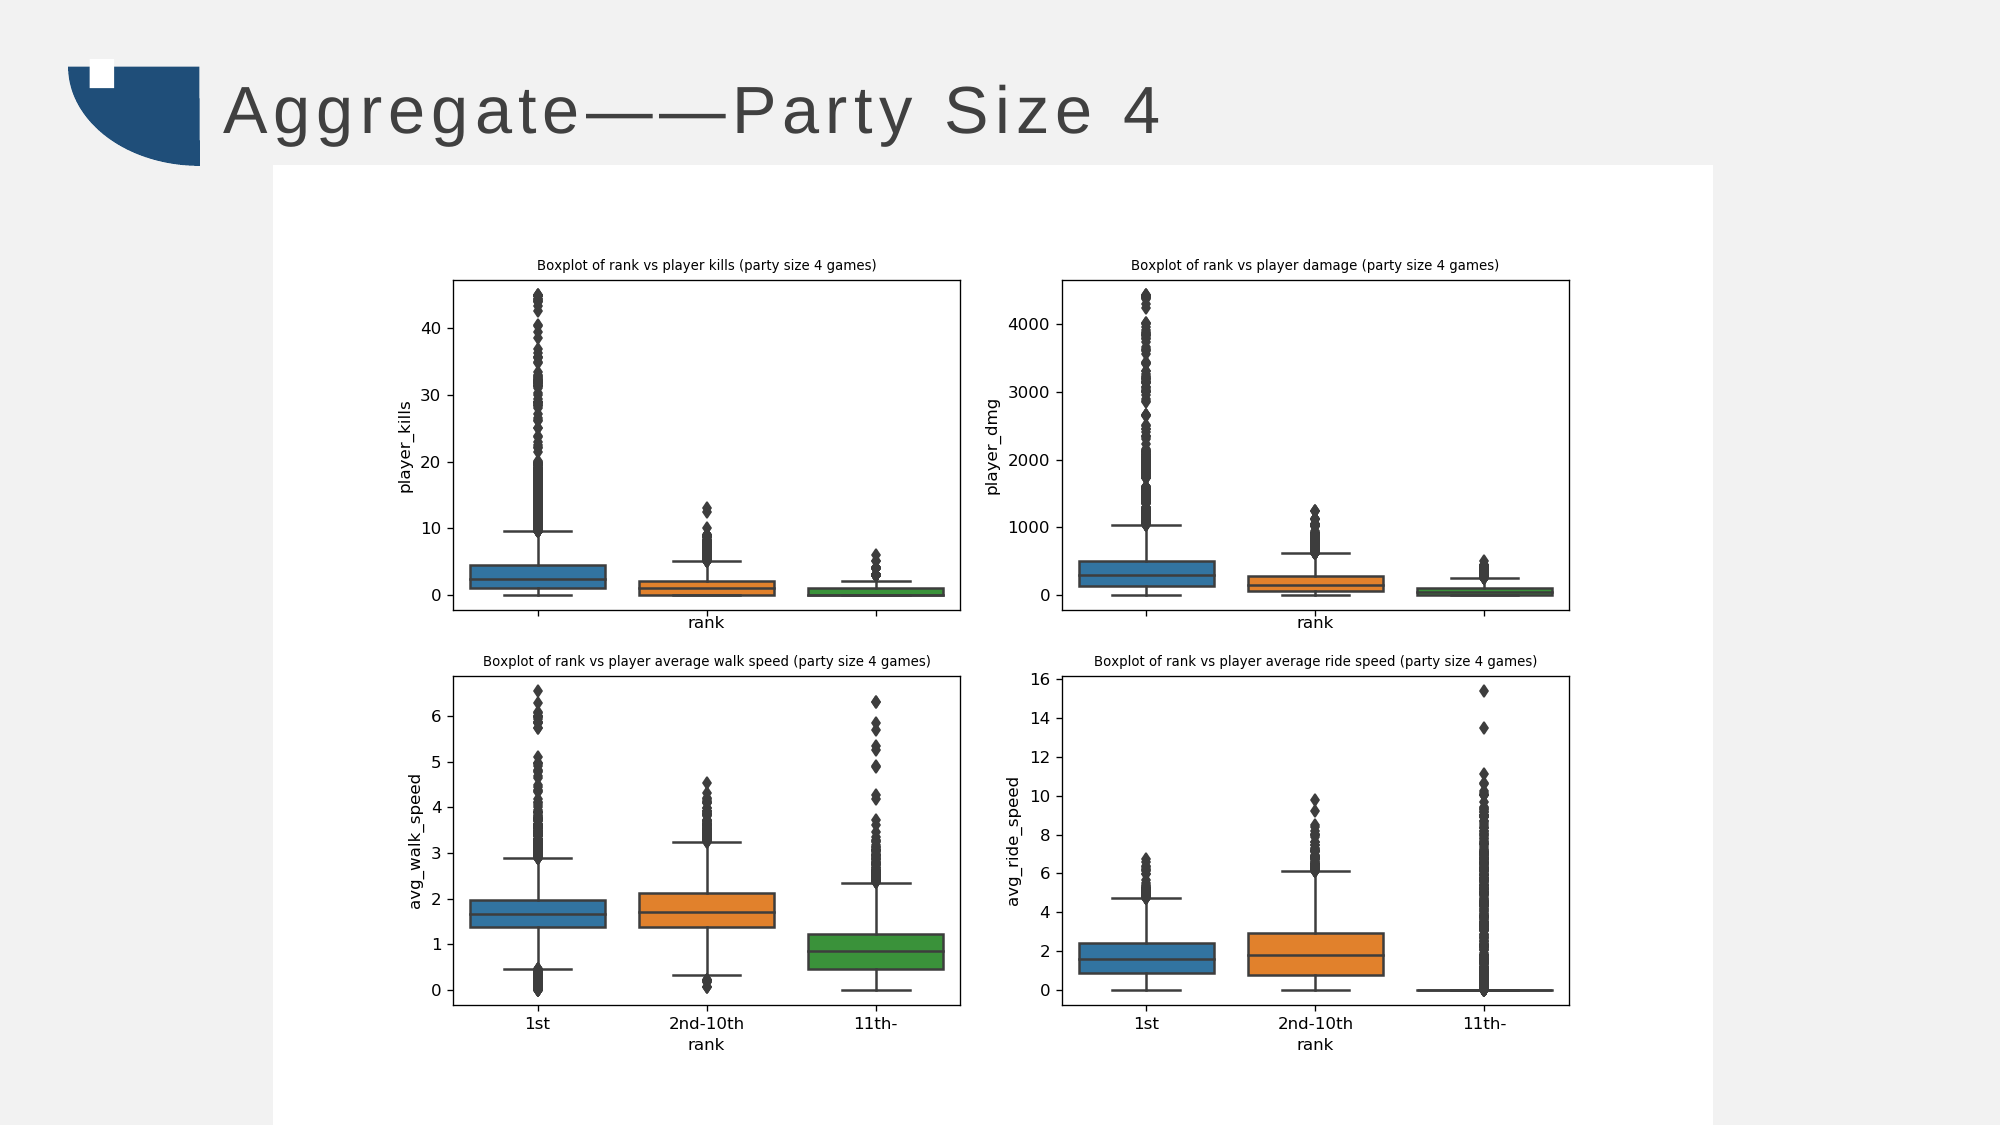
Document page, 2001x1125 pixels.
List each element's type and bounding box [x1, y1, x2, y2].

picture [273, 165, 1713, 1125]
text_box [67, 0, 1372, 166]
